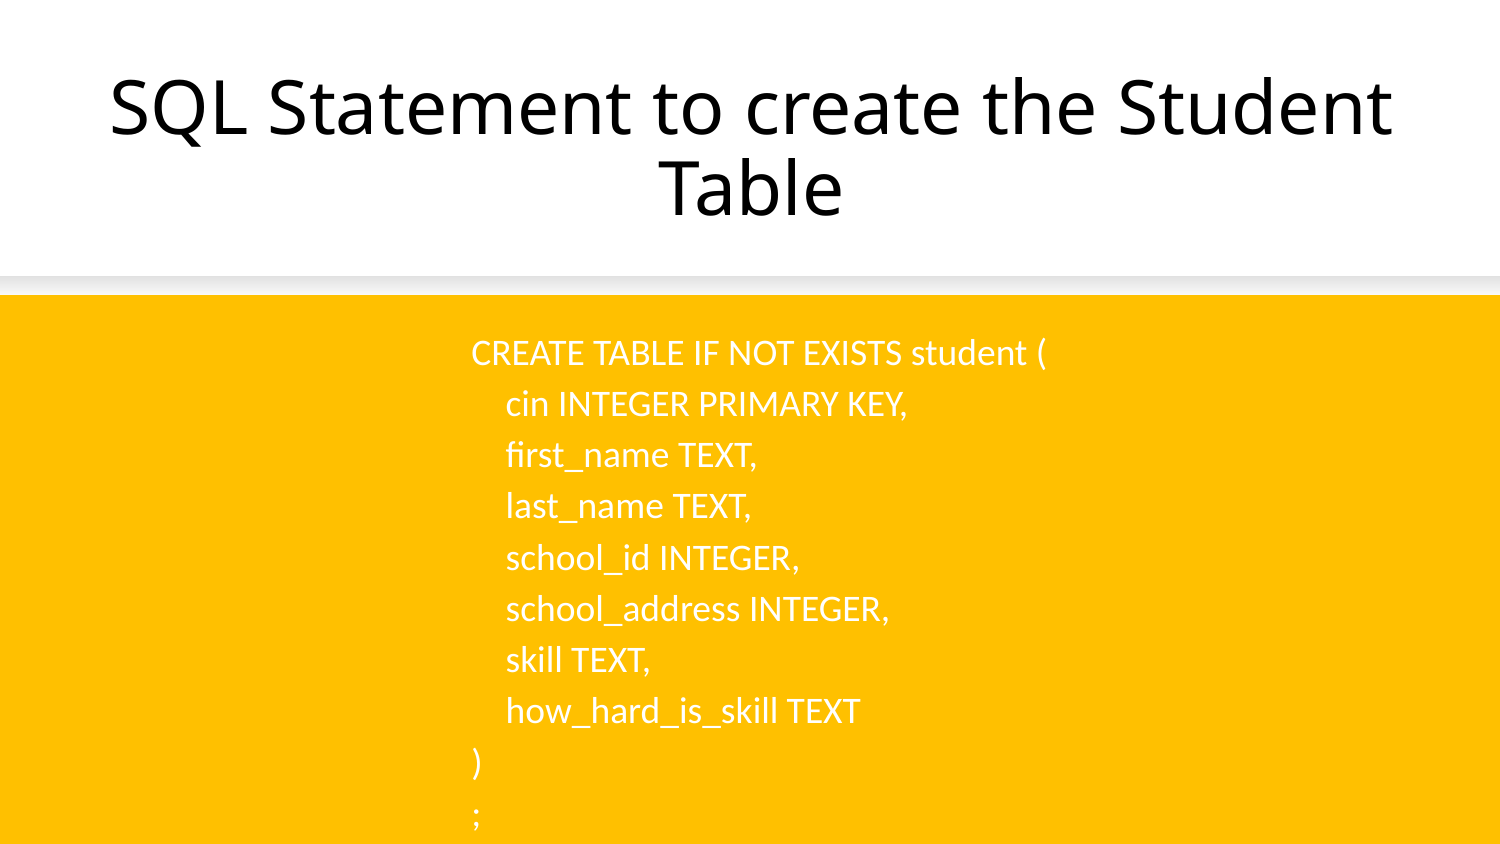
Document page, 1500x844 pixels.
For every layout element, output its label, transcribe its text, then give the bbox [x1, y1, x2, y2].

list CREATE TABLE IF NOT EXISTS student ( cin INTEGER PRIMARY KEY, first_name TEXT, last_name TEXT, school_id INTEGER, school_address INTEGER, skill TEXT, how_hard_is_skill TEXT ) ; [437, 306, 1500, 844]
title SQL Statement to create the Student Table [77, 121, 1427, 248]
